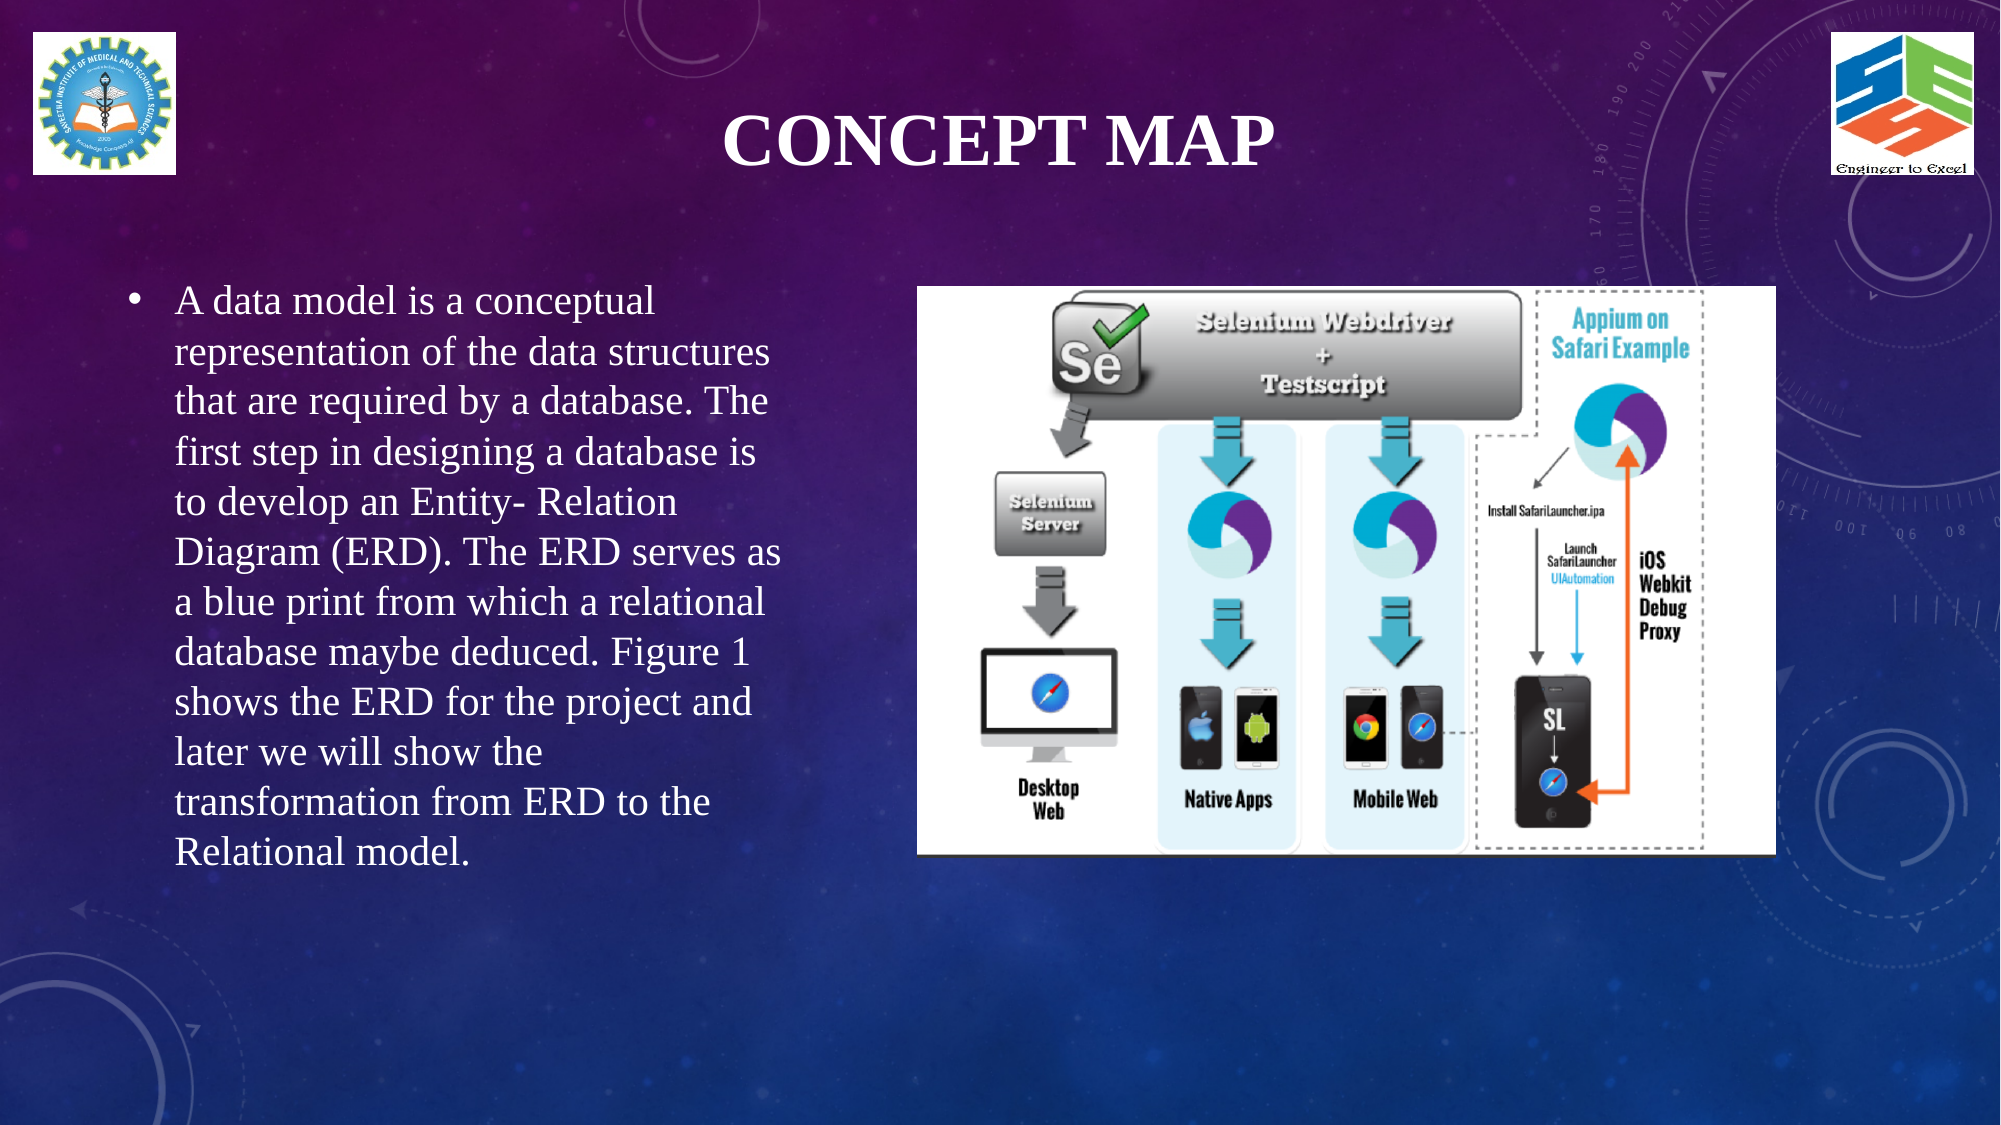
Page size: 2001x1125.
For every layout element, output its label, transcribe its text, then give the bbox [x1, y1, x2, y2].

title CONCEPT MAP [125, 50, 1787, 222]
picture [0, 0, 2001, 1125]
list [917, 285, 1776, 858]
list A data model is a conceptual representation of the data structures that are required by a database. The first step in designing a database is to develop an Entity- Relation Diagram (ERD). The ERD serves as a blue print from which a relational database maybe deduced. Figure 1 shows the ERD for the project and later we will show the transformation from ERD to the Relational model. [112, 209, 808, 1009]
